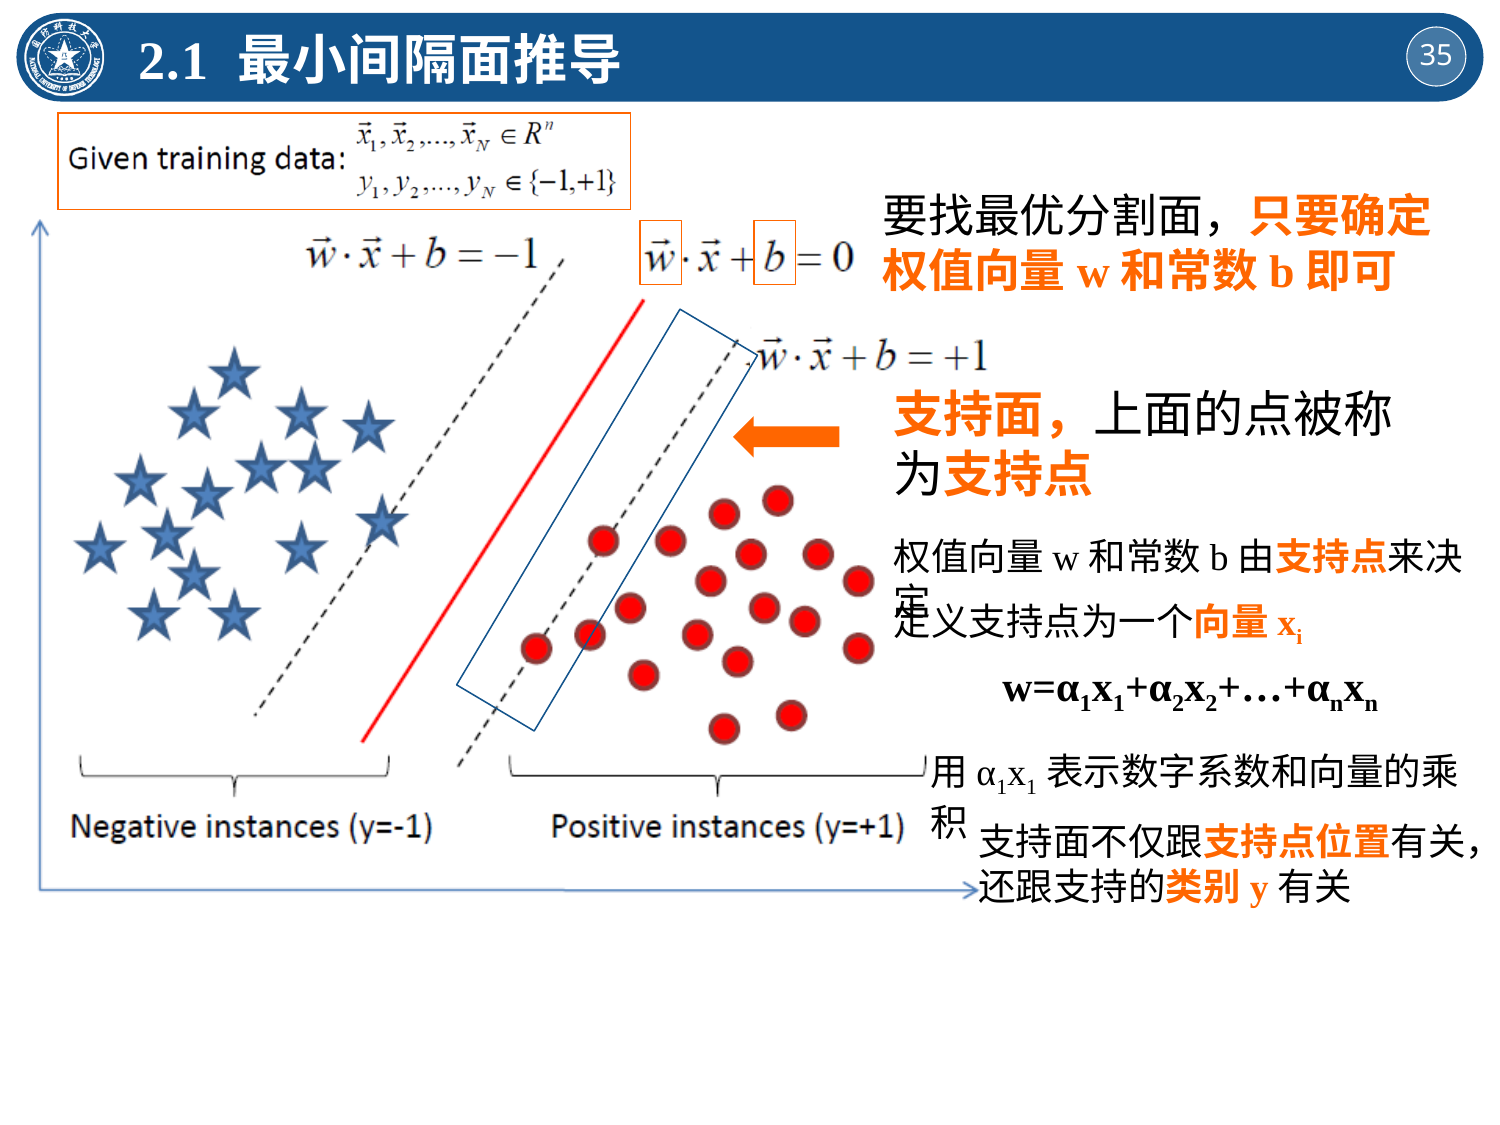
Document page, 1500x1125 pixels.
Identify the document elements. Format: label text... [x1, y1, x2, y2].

text_box 2.1 最小间隔面推导 [123, 17, 1237, 98]
text_box 支持面不仅跟支持点位置有关，还跟支持的类别y有关 [1012, 811, 1483, 916]
text_box 权值向量w和常数b由支持点来决定 [1013, 525, 1500, 590]
text_box w=α1x1+α2x2+…+αnxn [1013, 652, 1394, 724]
text_box 定义支持点为一个向量xi [1013, 590, 1500, 657]
text_box 要找最优分割面，只要确定权值向量w和常数b即可 [1008, 179, 1459, 305]
picture [5, 113, 1016, 913]
text_box 支持面，上面的点被称为支持点 [1013, 375, 1451, 510]
text_box 用α1x1表示数字系数和向量的乘积 [1013, 740, 1500, 852]
picture [16, 9, 111, 104]
